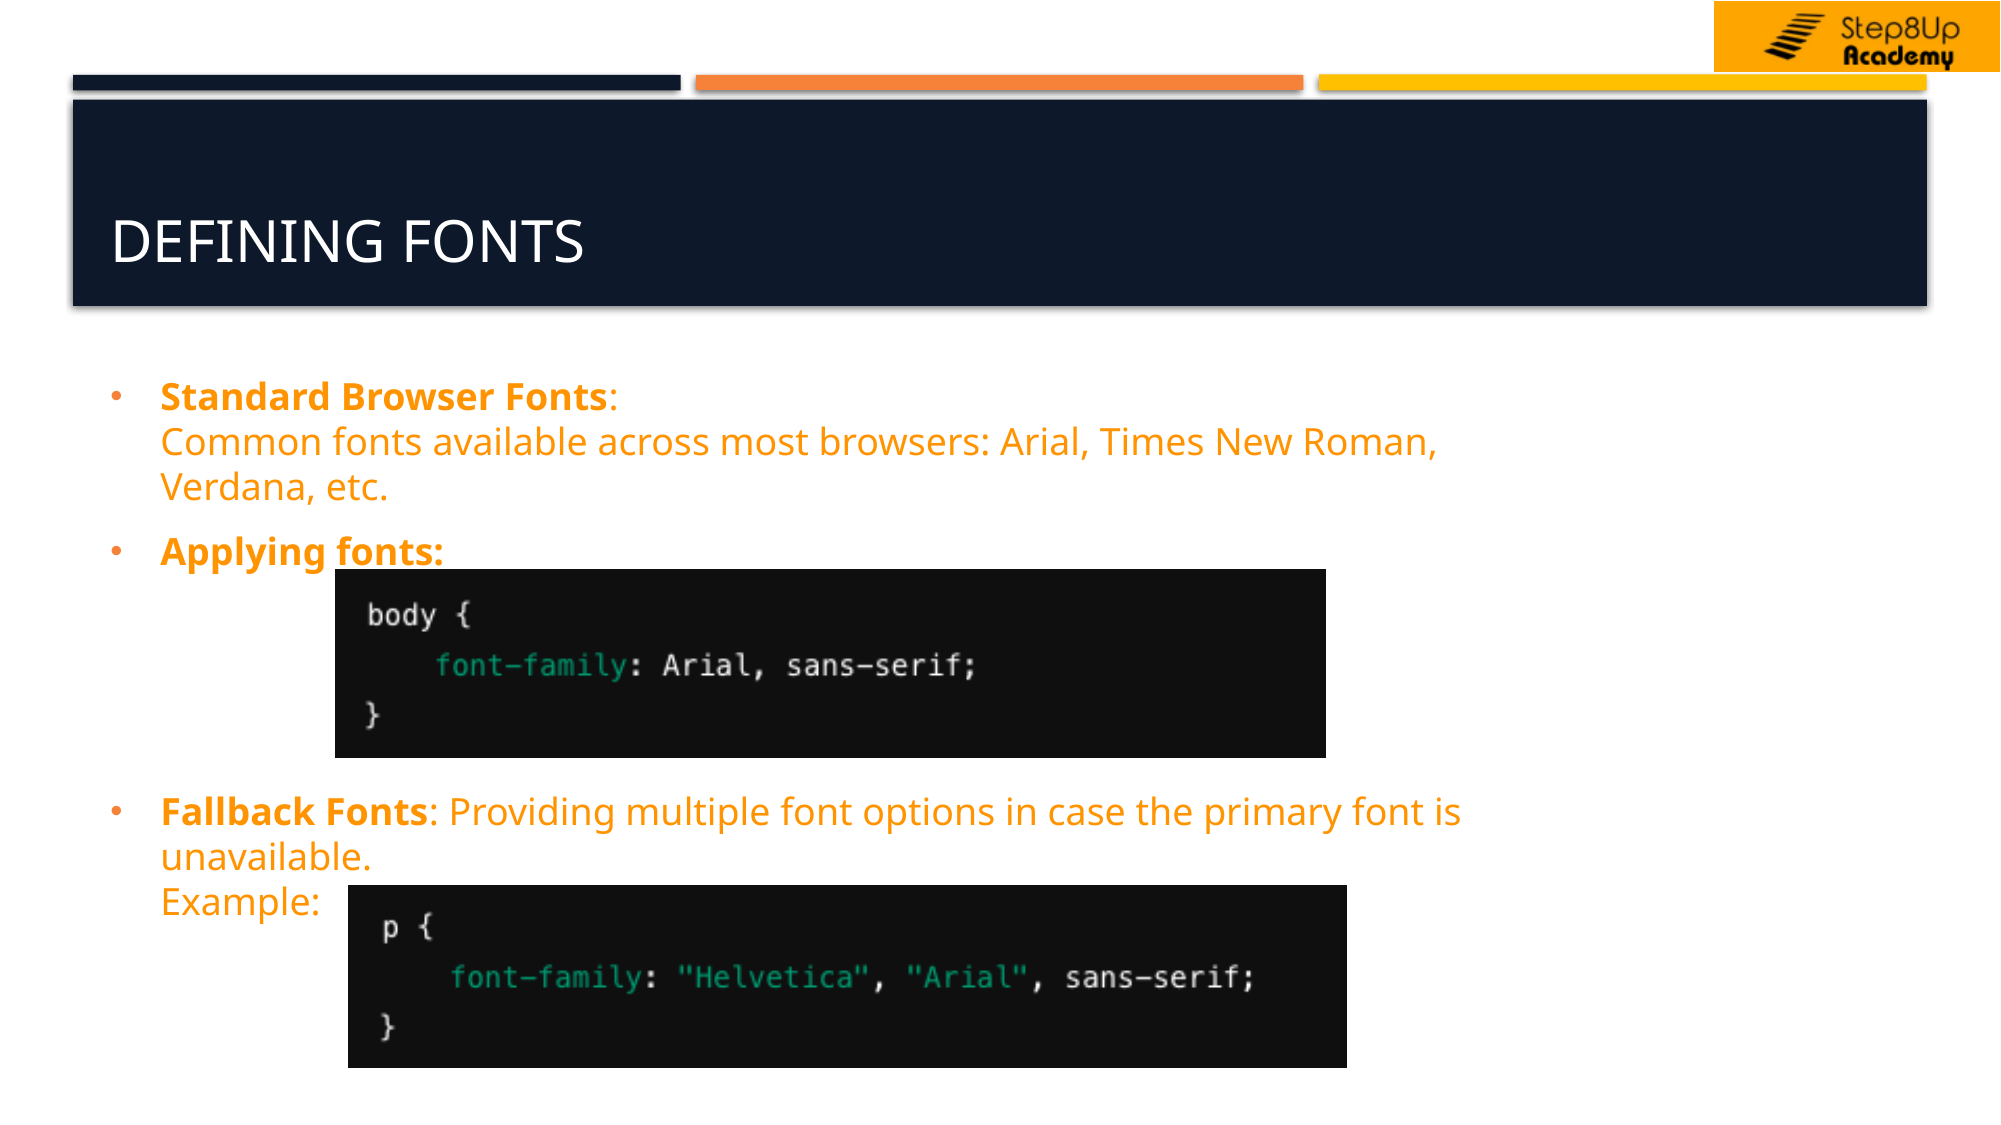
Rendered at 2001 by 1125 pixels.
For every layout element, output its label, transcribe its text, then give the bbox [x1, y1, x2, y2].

picture [335, 569, 1326, 758]
picture [1714, 1, 2000, 72]
list Standard Browser Fonts: Common fonts available across most browsers: Arial, Times New Roman, Verdana, etc. Applying fonts: Fallback Fonts: Providing multiple font options in case the primary font is unavailable. Example: [95, 365, 1566, 962]
picture [347, 885, 1347, 1068]
title Defining Fonts [95, 119, 1905, 282]
